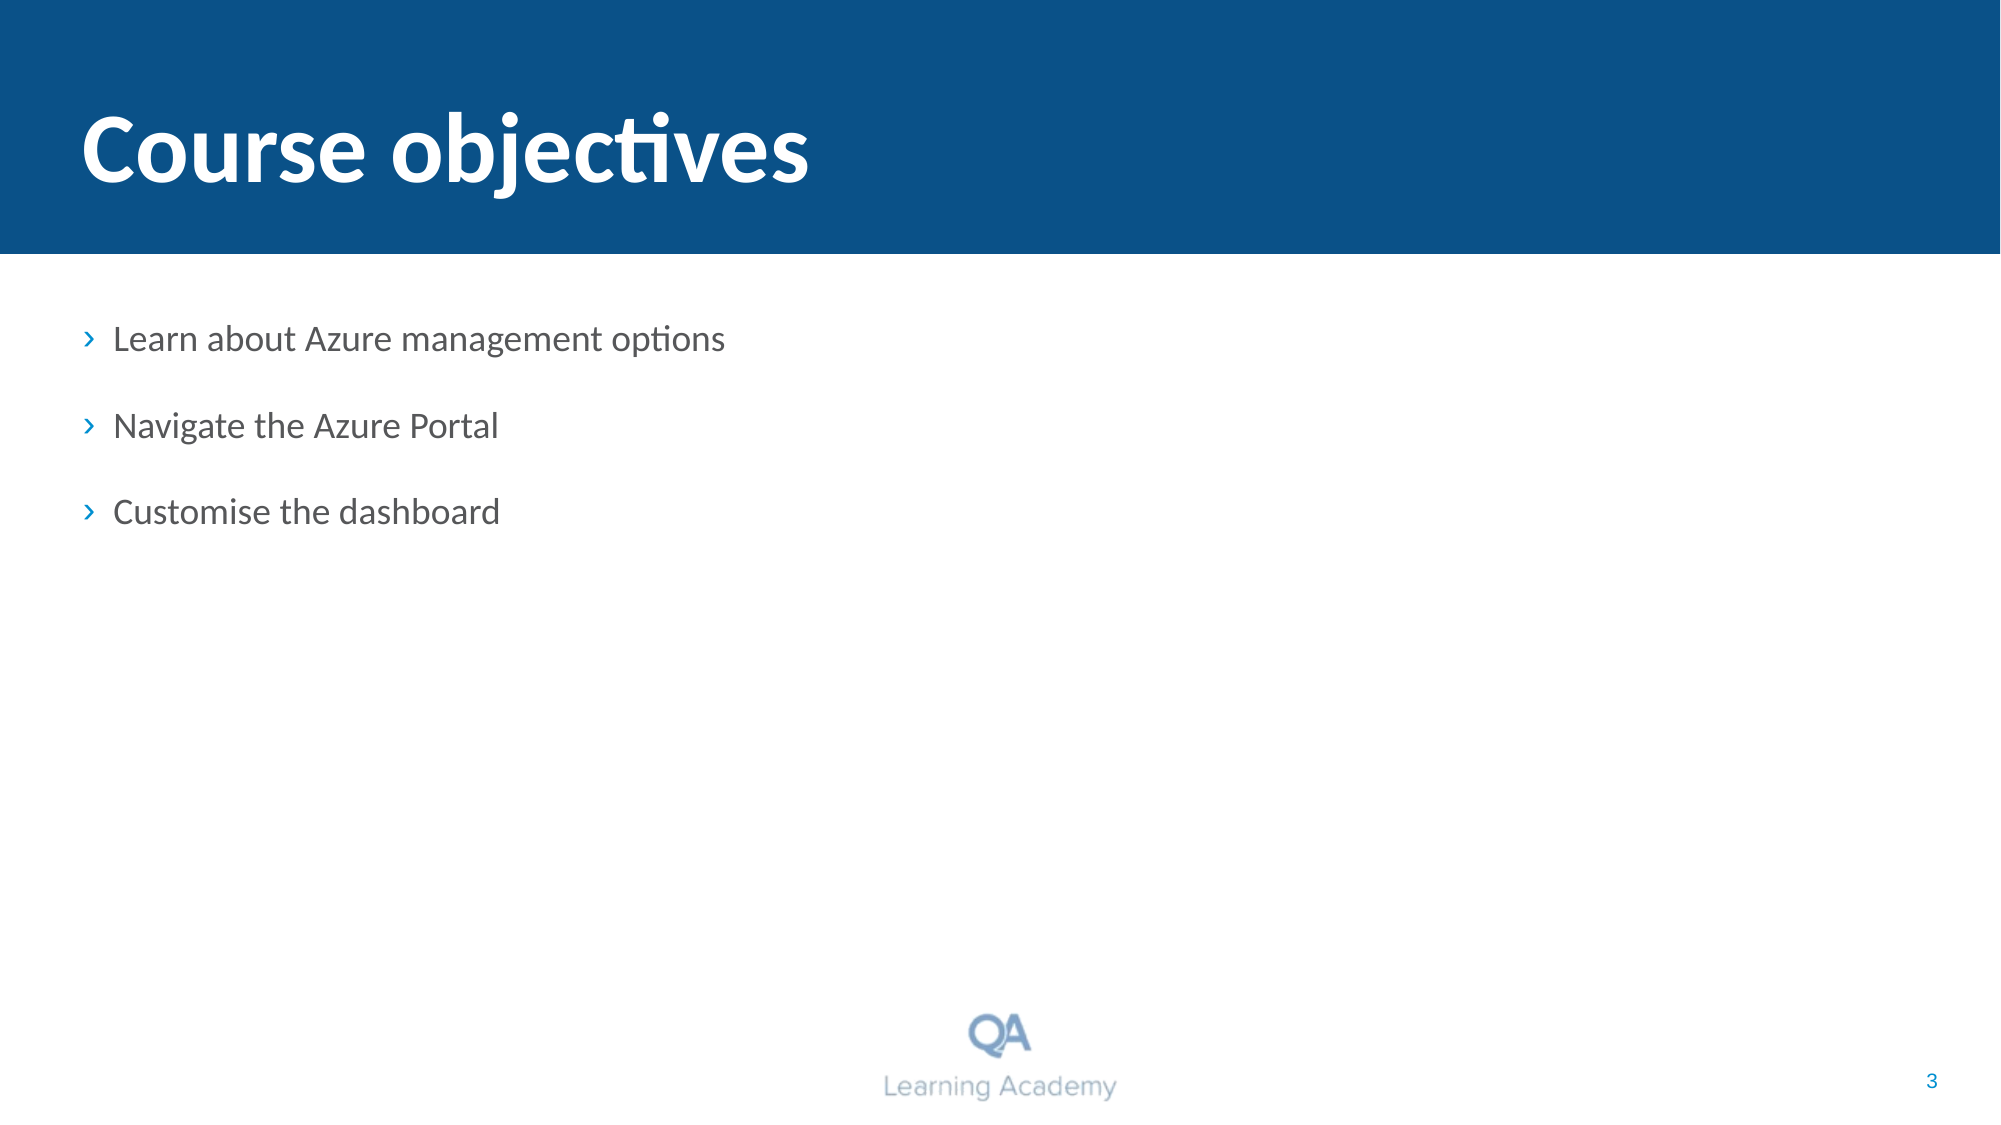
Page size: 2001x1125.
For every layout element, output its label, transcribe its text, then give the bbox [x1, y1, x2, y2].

title Course objectives [67, 20, 1565, 210]
list Learn about Azure management options Navigate the Azure Portal Customise the dashboard [67, 306, 1939, 1000]
